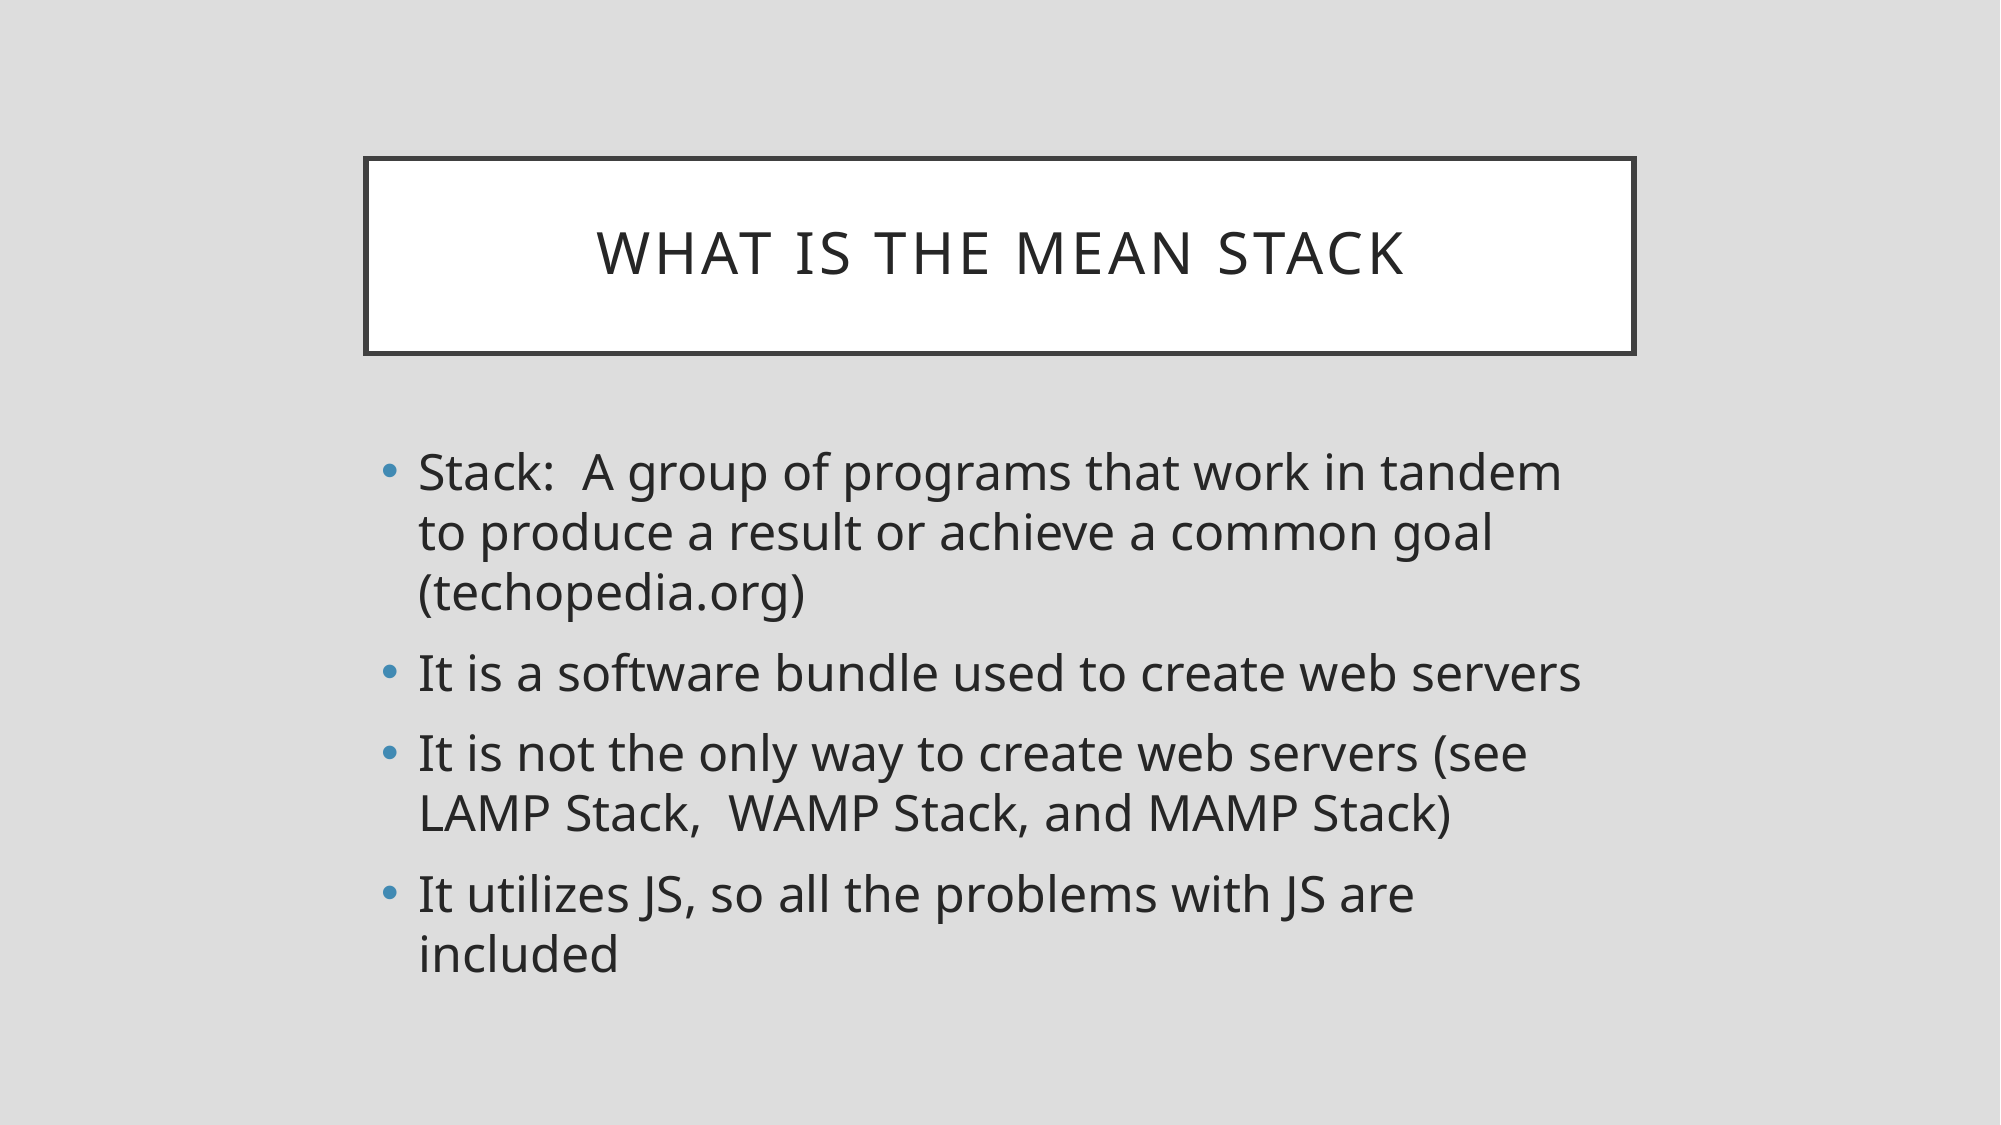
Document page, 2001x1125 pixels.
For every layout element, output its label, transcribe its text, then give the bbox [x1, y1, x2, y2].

list Stack: A group of programs that work in tandem to produce a result or achieve a common goal (techopedia.org) It is a software bundle used to create web servers It is not the only way to create web servers (see LAMP Stack, WAMP Stack, and MAMP Stack) It utilizes JS, so all the problems with JS are included [366, 432, 1634, 942]
title What is the MEAN Stack [363, 156, 1637, 356]
